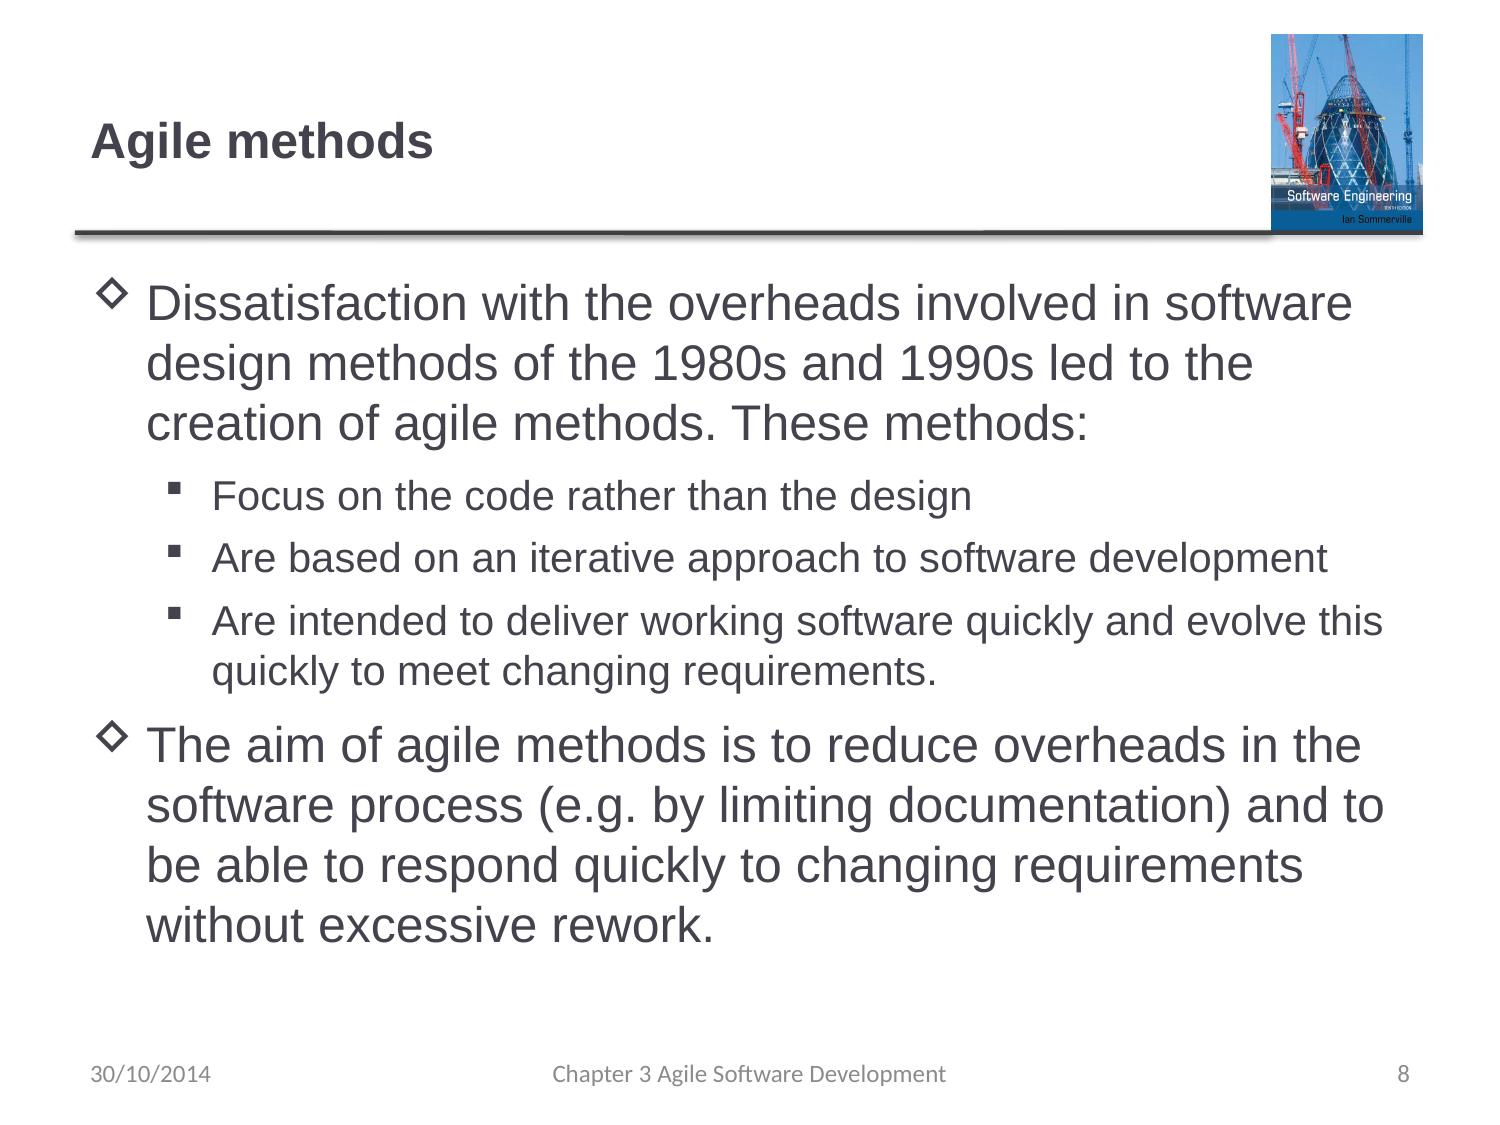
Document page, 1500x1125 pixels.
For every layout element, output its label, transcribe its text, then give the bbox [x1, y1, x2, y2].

title Agile methods [74, 44, 1272, 233]
slide_number 8 [1074, 1042, 1425, 1103]
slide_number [75, 1042, 425, 1103]
list Dissatisfaction with the overheads involved in software design methods of the 1980s and 1990s led to the creation of agile methods. These methods: Focus on the code rather than the design Are based on an iterative approach to software development Are intended to deliver working software quickly and evolve this quickly to meet changing requirements. The aim of agile methods is to reduce overheads in the software process (e.g. by limiting documentation) and to be able to respond quickly to changing requirements without excessive rework. [75, 262, 1425, 1005]
footer Chapter 3 Agile Software Development [512, 1042, 988, 1103]
picture [1271, 34, 1423, 230]
